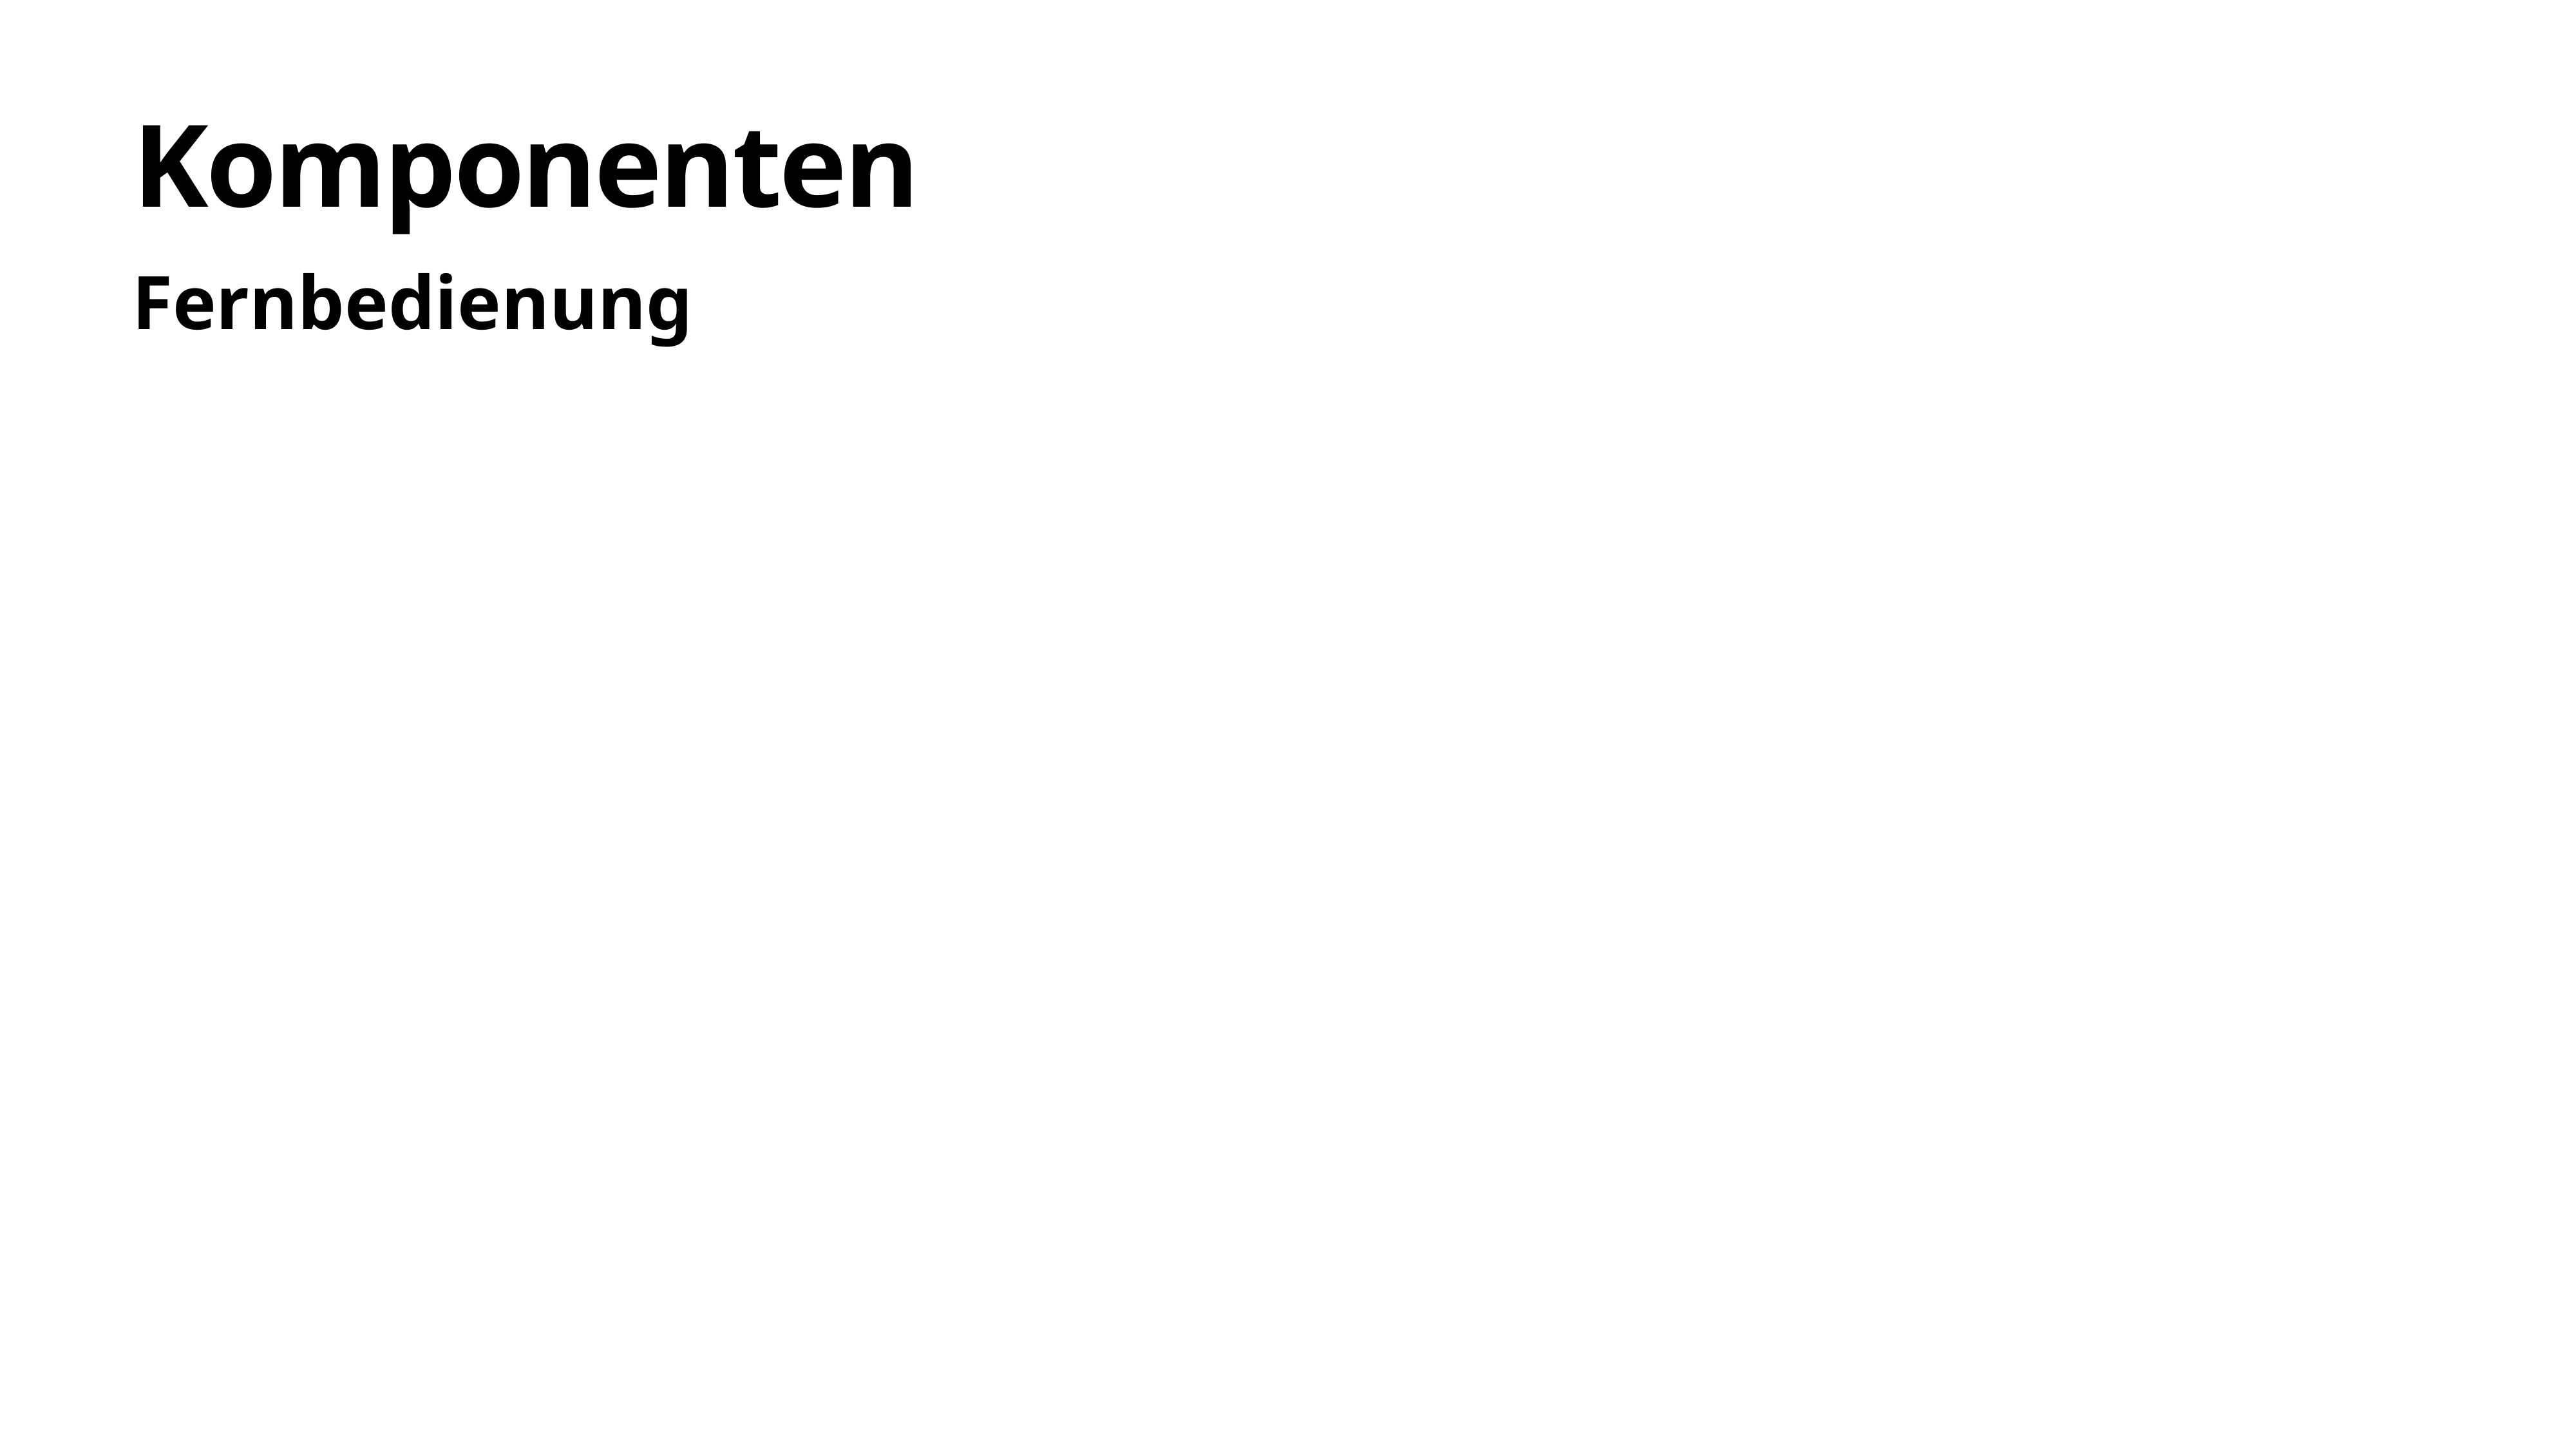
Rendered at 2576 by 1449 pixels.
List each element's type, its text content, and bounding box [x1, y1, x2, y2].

list Fernbedienung [127, 250, 2449, 350]
title Komponenten [127, 113, 2449, 250]
